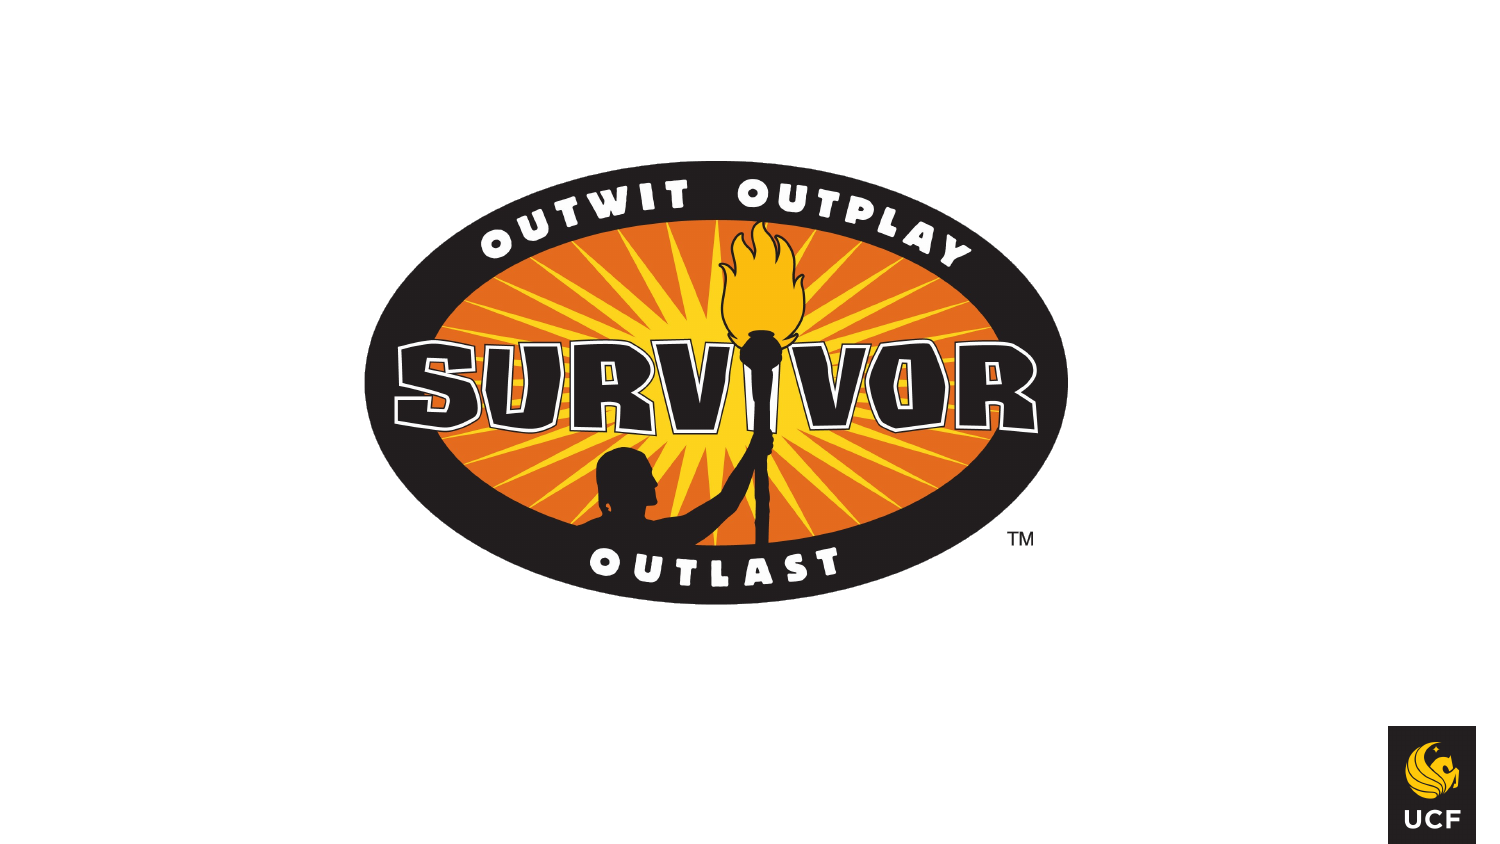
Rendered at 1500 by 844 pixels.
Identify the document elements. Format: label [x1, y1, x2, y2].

picture [347, 135, 1086, 630]
picture [1388, 726, 1476, 844]
